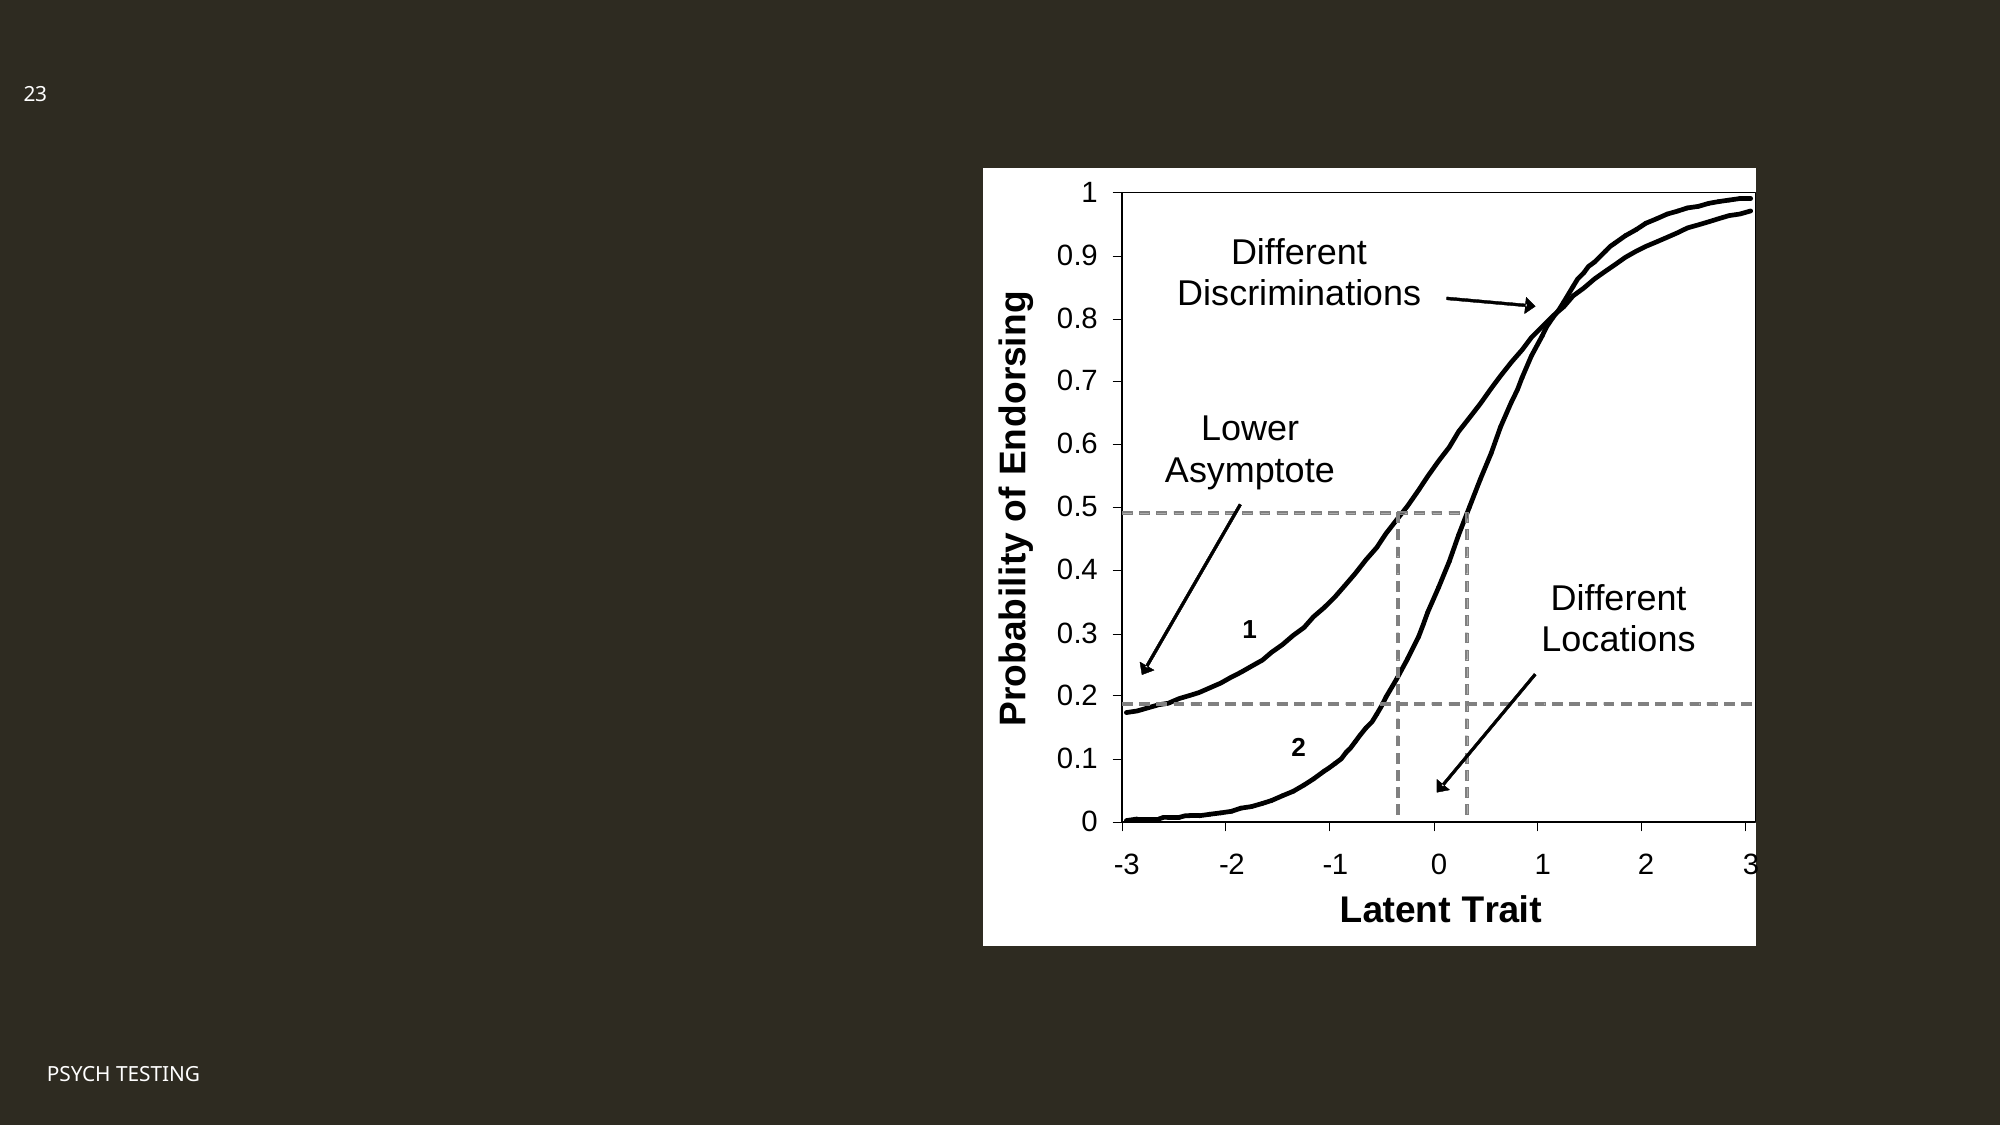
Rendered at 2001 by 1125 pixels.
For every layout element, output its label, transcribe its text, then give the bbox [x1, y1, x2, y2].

picture [974, 137, 1906, 975]
slide_number 23 [8, 72, 63, 118]
footer Psych Testing [31, 1052, 375, 1097]
